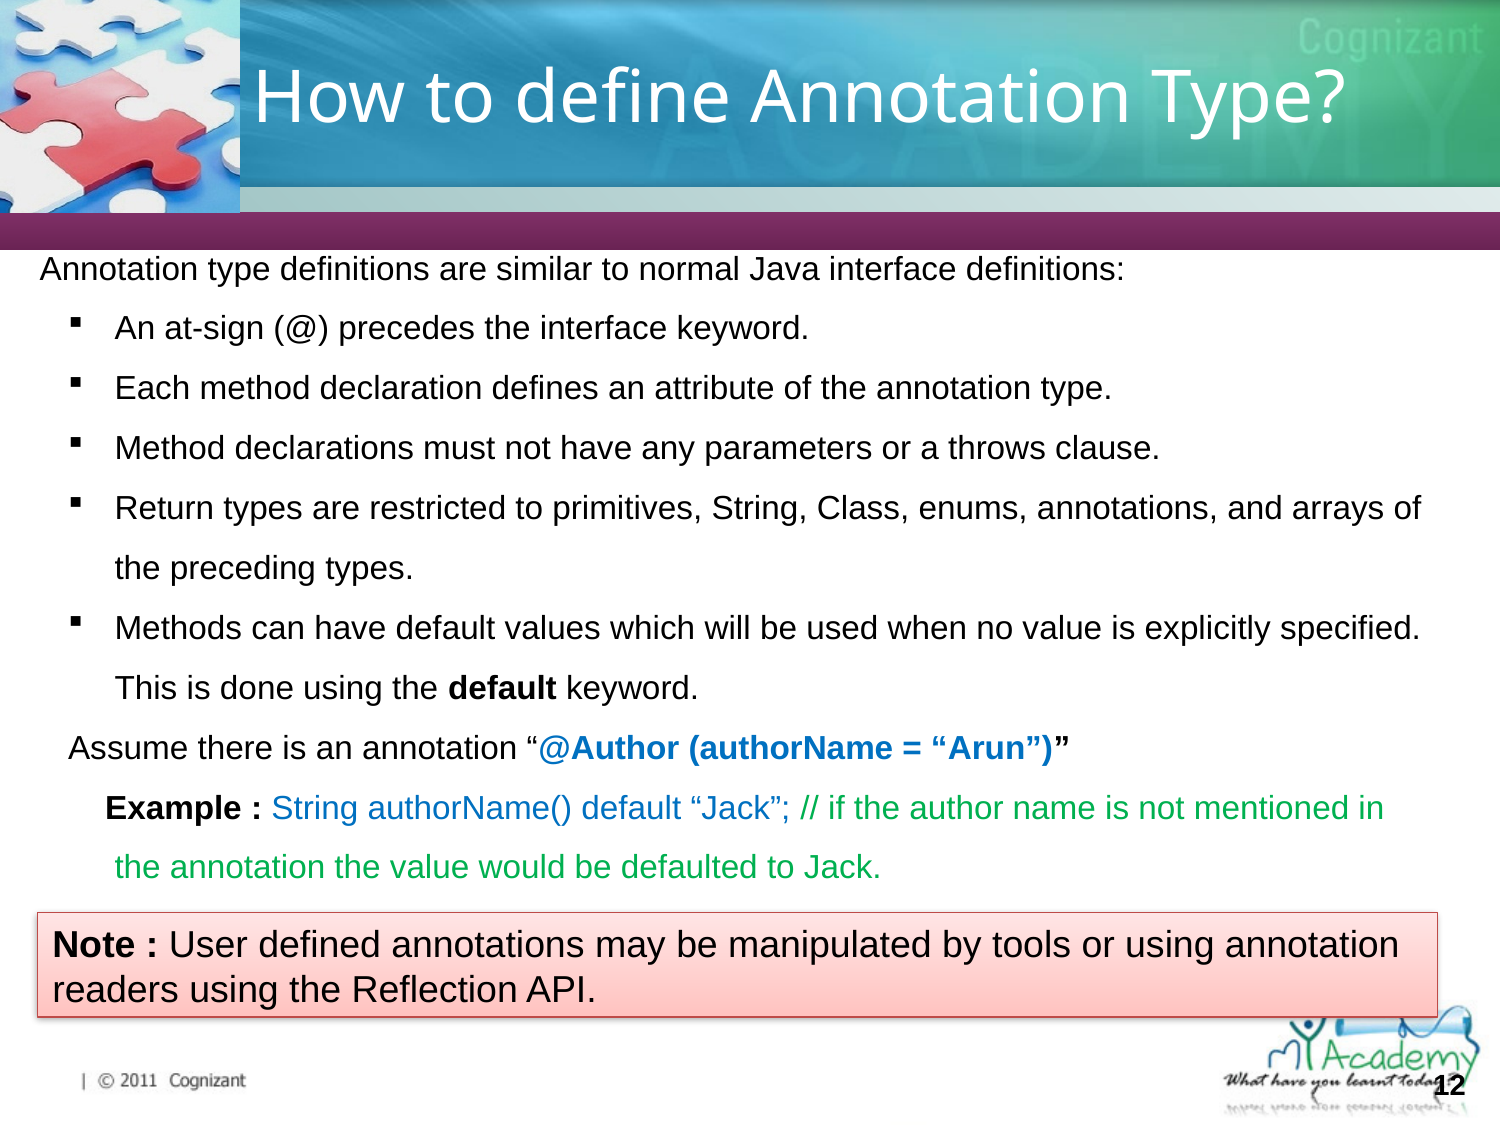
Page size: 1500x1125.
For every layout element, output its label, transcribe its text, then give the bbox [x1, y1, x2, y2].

picture [0, 250, 1500, 1125]
text_box Annotation type definitions are similar to normal Java interface definitions: An at-sign (@) precedes the interface keyword. Each method declaration defines an attribute of the annotation type. Method declarations must not have any parameters or a throws clause. Return types are restricted to primitives, String, Class, enums, annotations, and arrays of the preceding types. Methods can have default values which will be used when no value is explicitly specified. This is done using the default keyword. Assume there is an annotation “@Author (authorName = “Arun”)” Example : String authorName() default “Jack”; // if the author name is not mentioned in the annotation the value would be defaulted to Jack. [24, 179, 1450, 953]
title How to define Annotation Type? [237, 0, 1500, 188]
text_box Note : User defined annotations may be manipulated by tools or using annotation readers using the Reflection API. [37, 912, 1438, 1018]
picture [0, 0, 237, 213]
slide_number 12 [1418, 1059, 1492, 1112]
